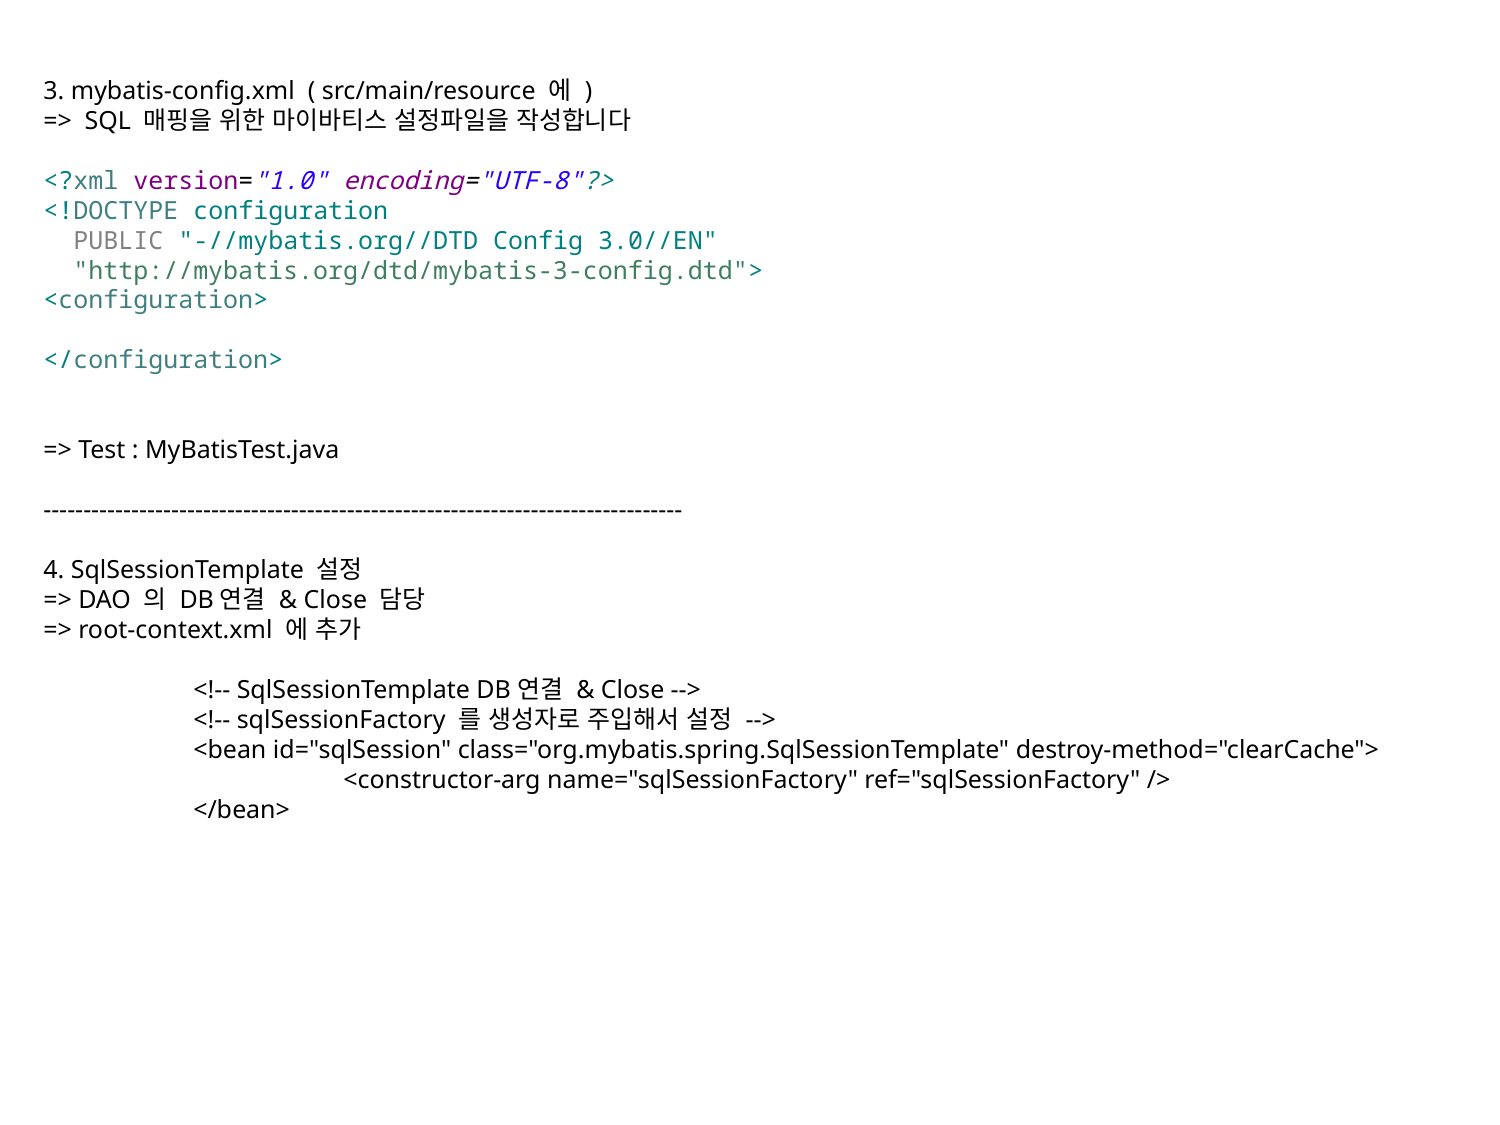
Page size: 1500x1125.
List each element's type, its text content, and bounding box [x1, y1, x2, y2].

text_box 3. mybatis-config.xml ( src/main/resource 에 ) => SQL 매핑을 위한 마이바티스 설정파일을 작성합니다 <?xml version="1.0" encoding="UTF-8"?> <!DOCTYPE configuration PUBLIC "-//mybatis.org//DTD Config 3.0//EN" "http://mybatis.org/dtd/mybatis-3-config.dtd"> <configuration> </configuration> => Test : MyBatisTest.java -------------------------------------------------------------------------------- 4. SqlSessionTemplate 설정 => DAO 의 DB연결 & Close 담당 => root-context.xml 에 추가 <!-- SqlSessionTemplate DB연결 & Close --> <!-- sqlSessionFactory 를 생성자로 주입해서 설정 --> <bean id="sqlSession" class="org.mybatis.spring.SqlSessionTemplate" destroy-method="clearCache"> <constructor-arg name="sqlSessionFactory" ref="sqlSessionFactory" /> </bean> [28, 67, 1459, 861]
